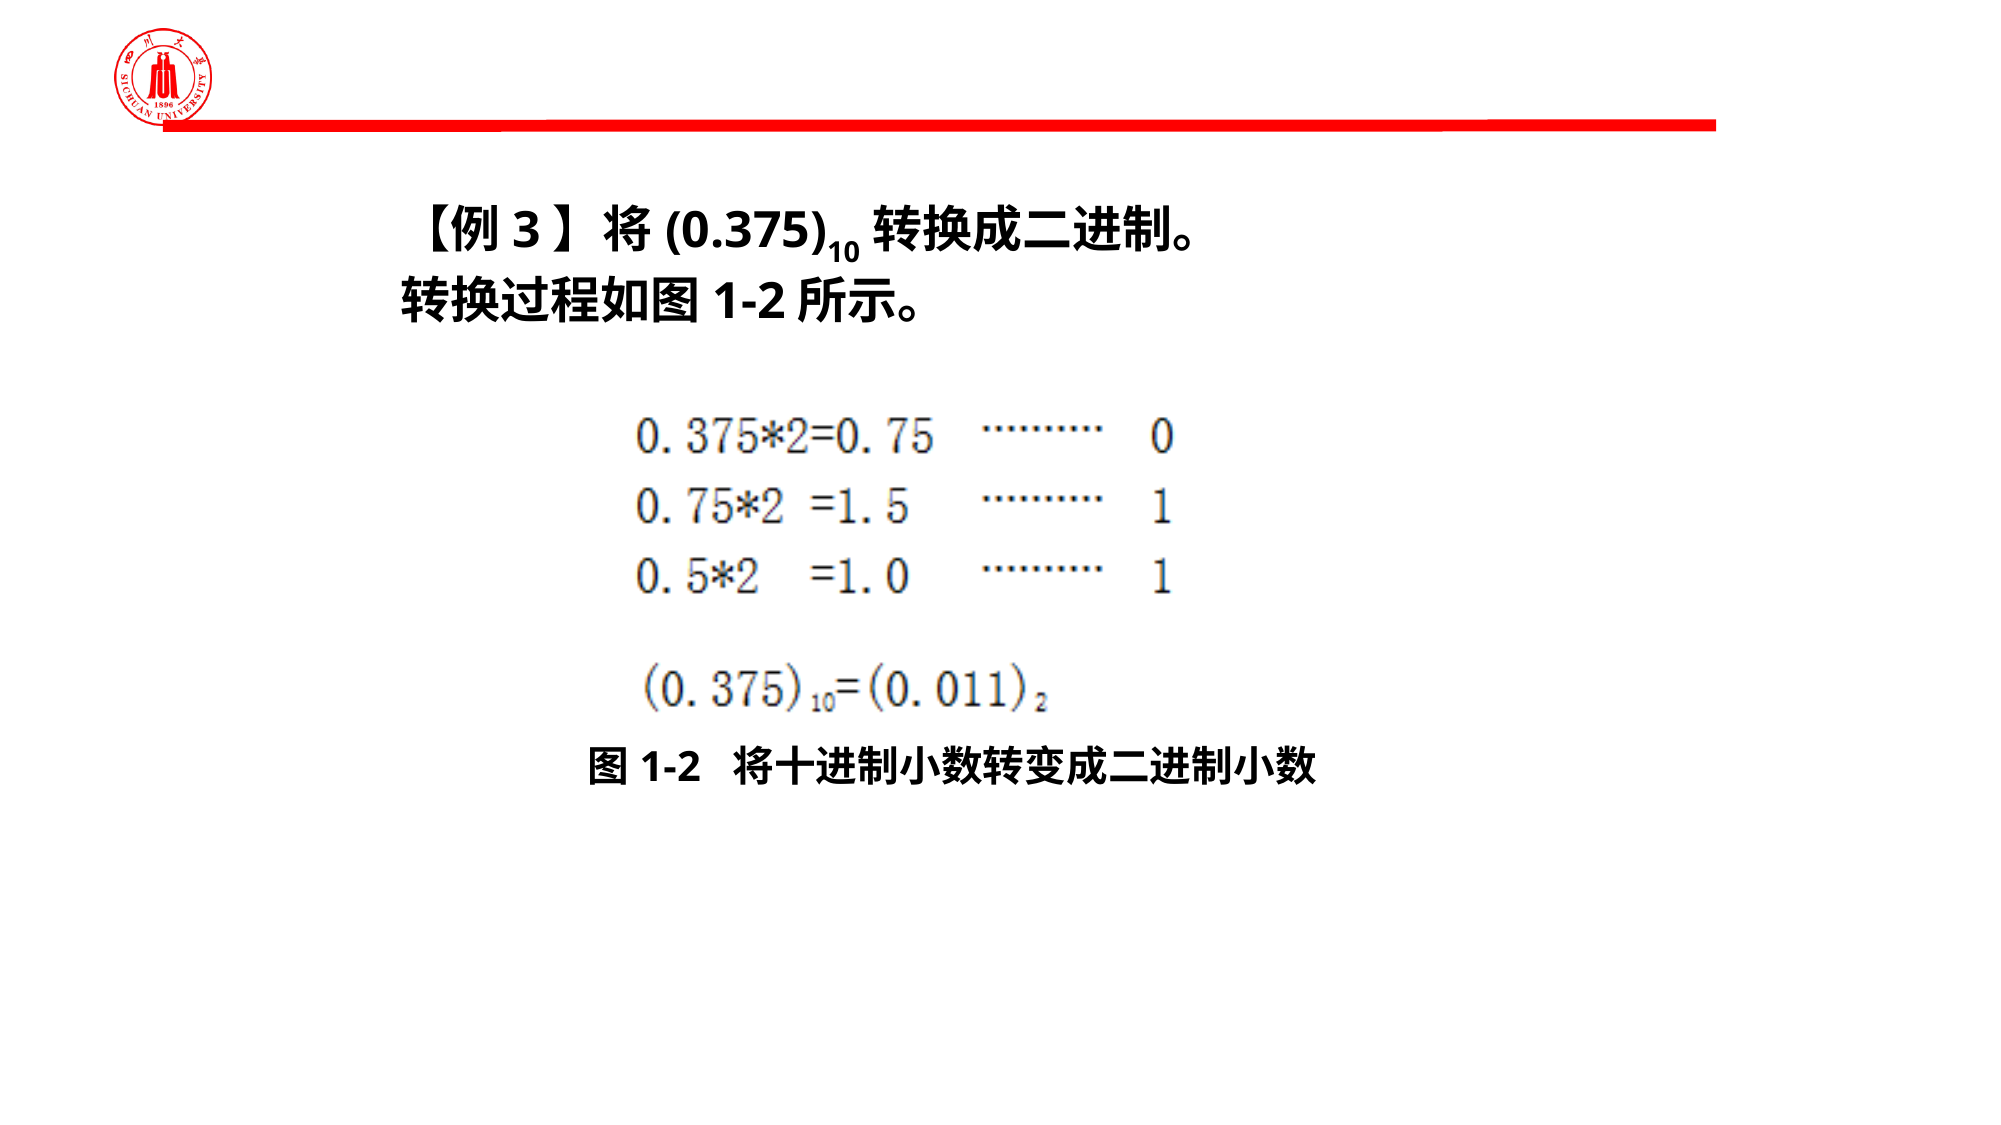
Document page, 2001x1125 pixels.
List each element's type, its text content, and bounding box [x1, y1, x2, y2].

text_box 图1-2 将十进制小数转变成二进制小数 [527, 731, 1378, 797]
picture [586, 381, 1213, 742]
picture [114, 28, 212, 126]
text_box 【例3】将(0.375)10转换成二进制。 转换过程如图1-2所示。 [385, 190, 1574, 336]
